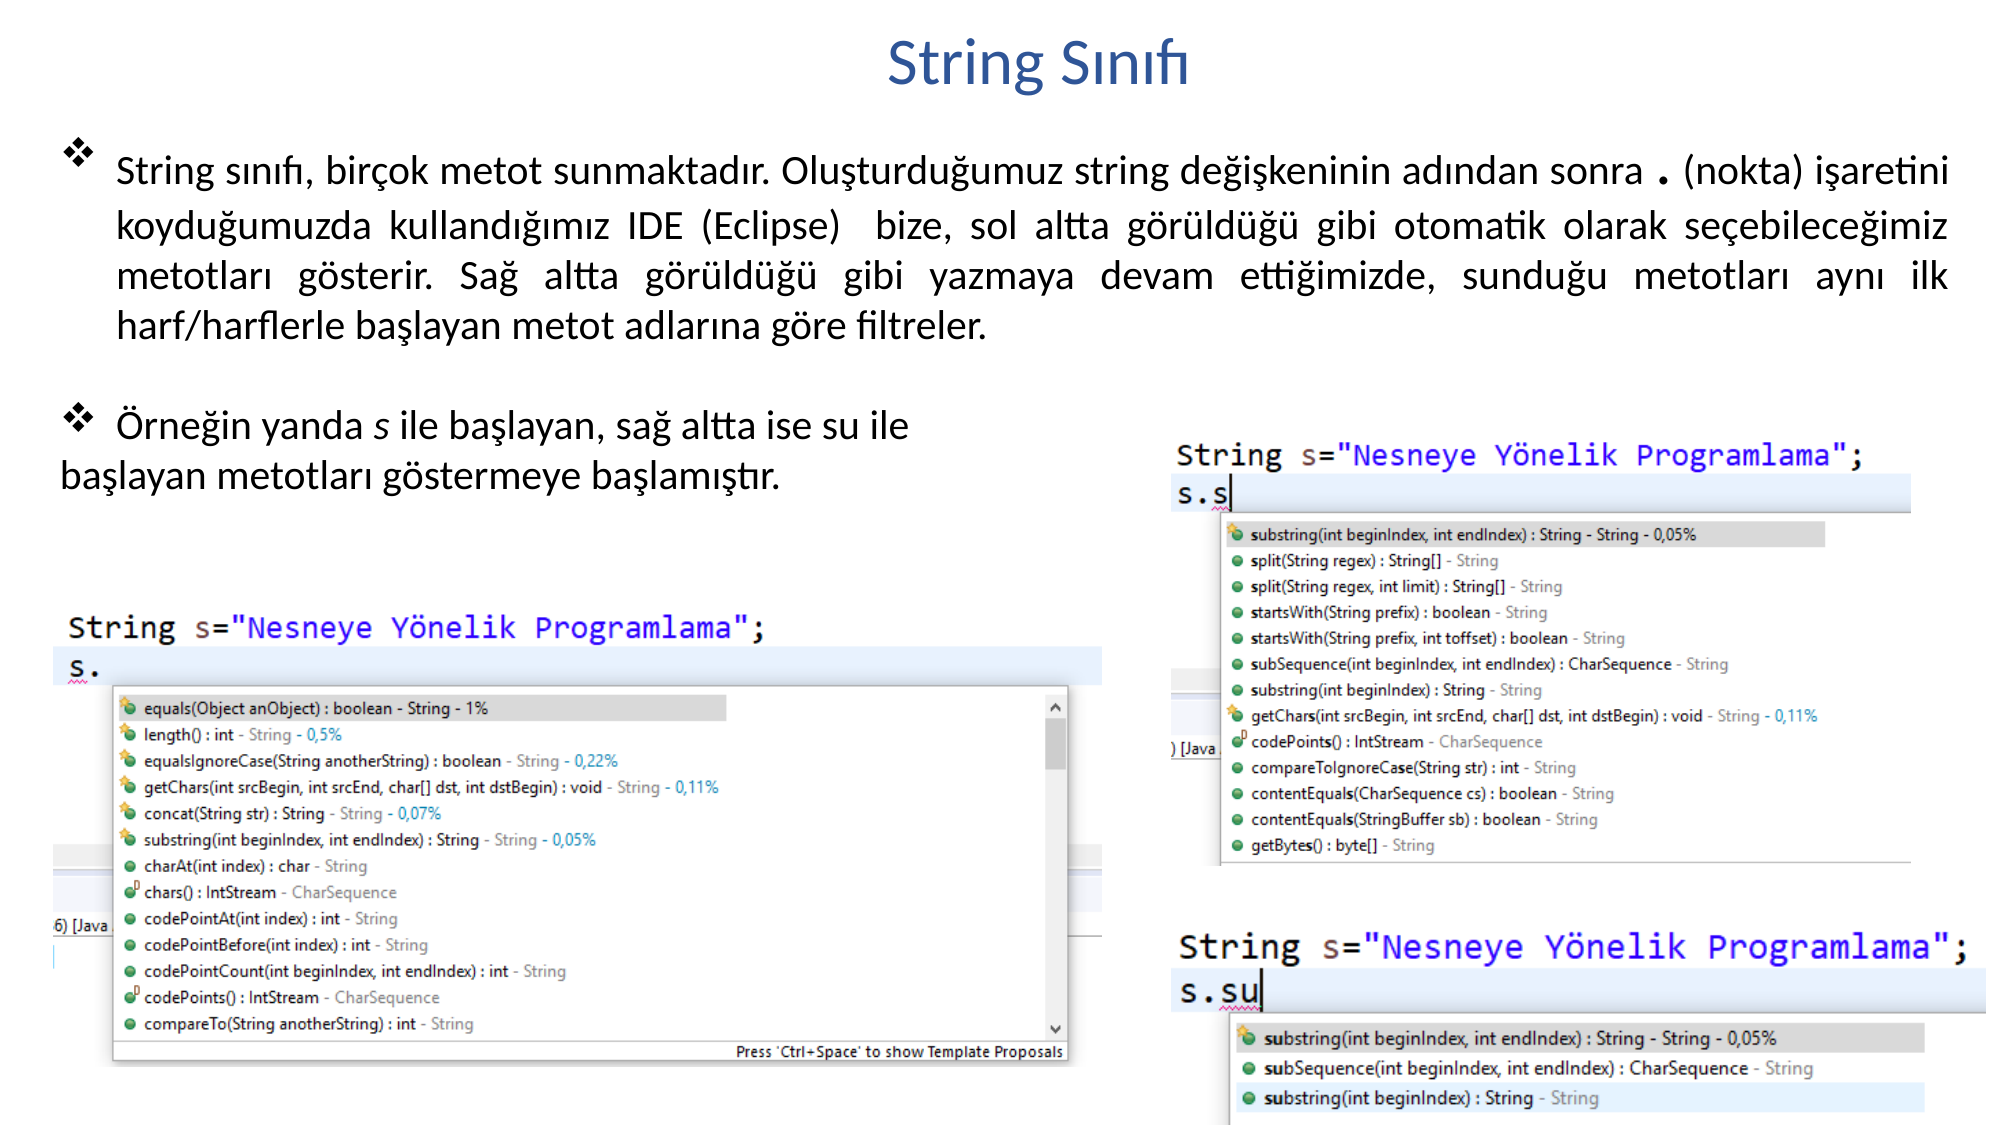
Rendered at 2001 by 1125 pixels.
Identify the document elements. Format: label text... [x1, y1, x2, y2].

picture [1171, 912, 1986, 1125]
picture [1171, 437, 1911, 866]
picture [52, 594, 1102, 1067]
text_box String Sınıfı [872, 10, 1208, 106]
text_box String sınıfı, birçok metot sunmaktadır. Oluşturduğumuz string değişkeninin adından sonra . (nokta) işaretini koyduğumuzda kullandığımız IDE (Eclipse) bize, sol altta görüldüğü gibi otomatik olarak seçebileceğimiz metotları gösterir. Sağ altta görüldüğü gibi yazmaya devam ettiğimizde, sunduğu metotları aynı ilk harf/harflerle başlayan metot adlarına göre filtreler. Örneğin yanda s ile başlayan, sağ altta ise su ile başlayan metotları göstermeye başlamıştır. [45, 110, 1965, 506]
